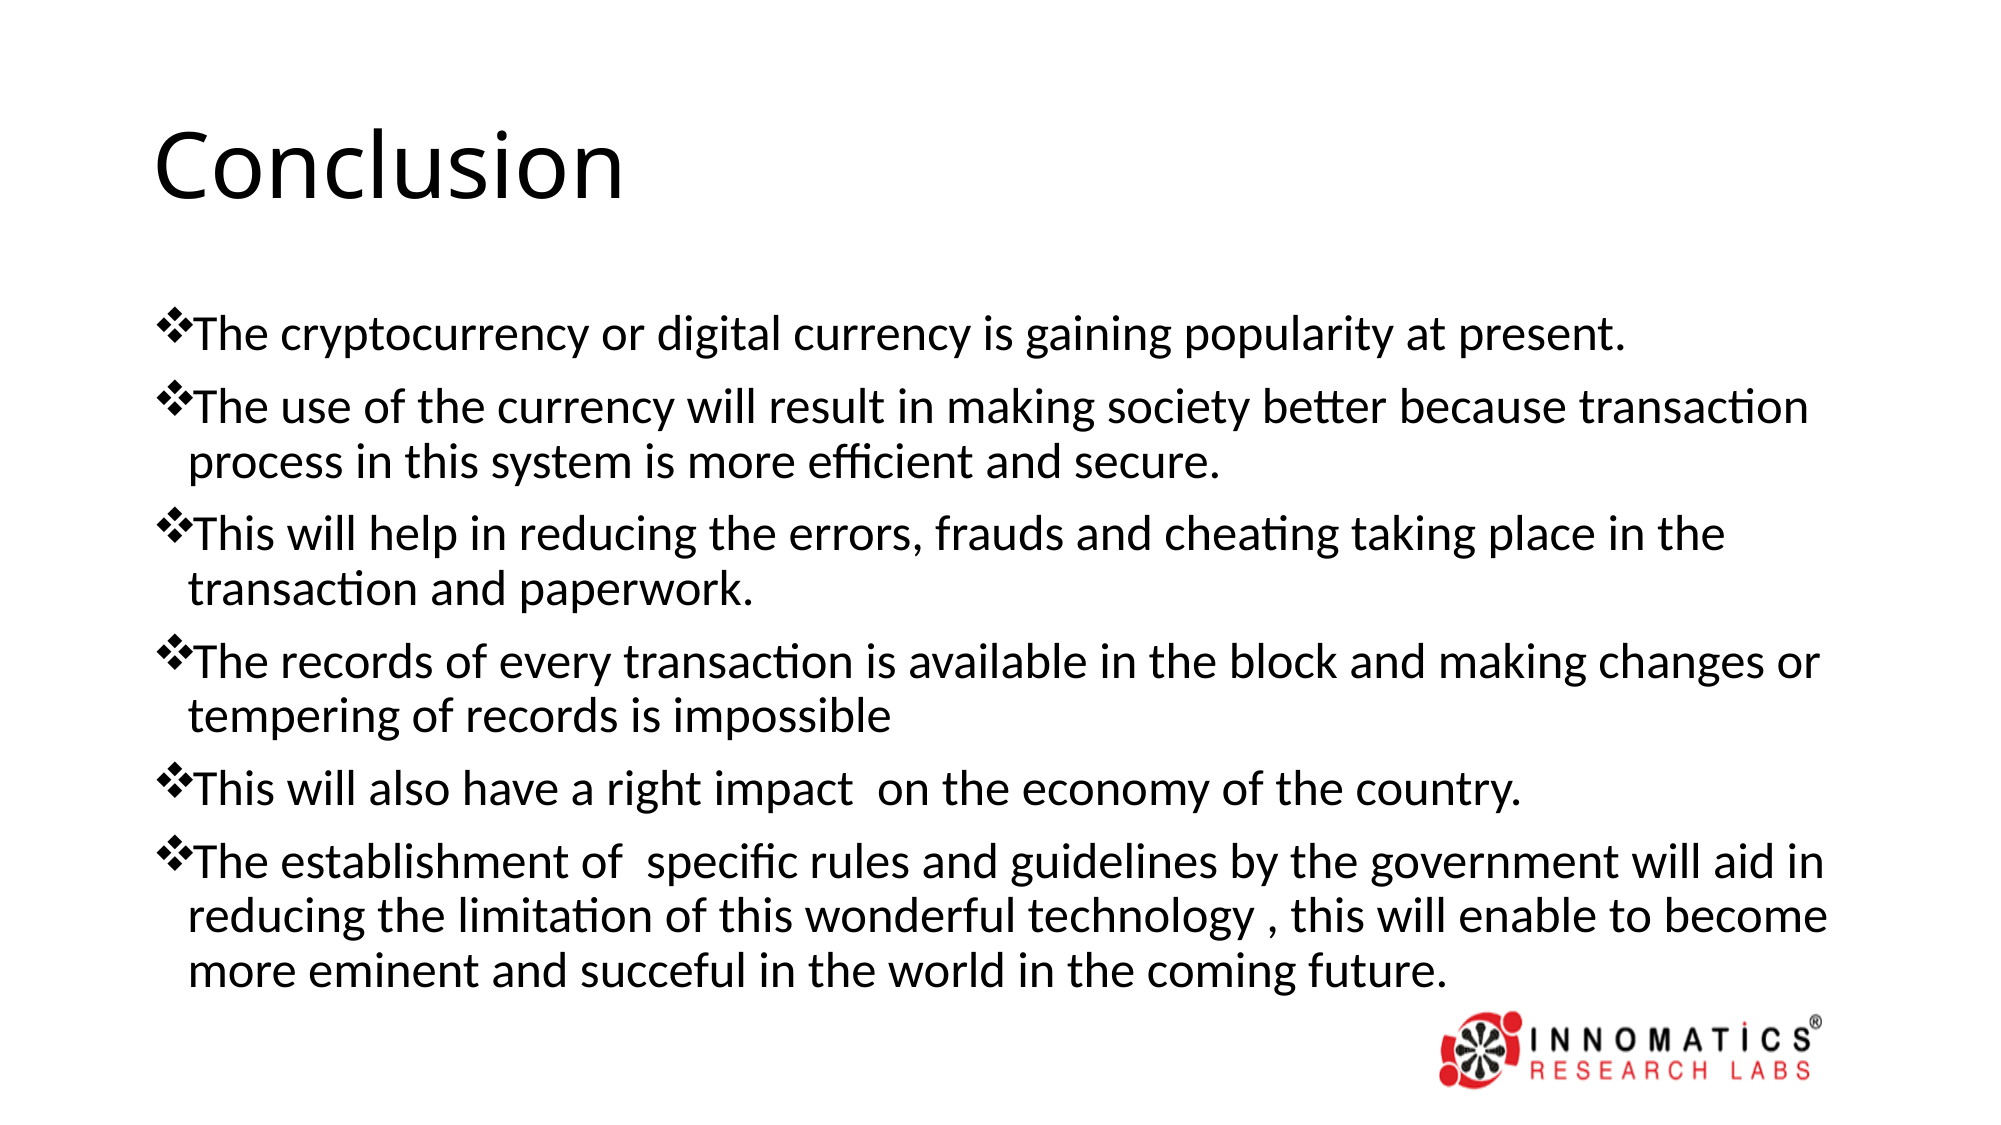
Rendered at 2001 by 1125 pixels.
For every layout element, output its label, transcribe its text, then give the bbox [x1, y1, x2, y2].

list The cryptocurrency or digital currency is gaining popularity at present. The use of the currency will result in making society better because transaction process in this system is more efficient and secure. This will help in reducing the errors, frauds and cheating taking place in the transaction and paperwork. The records of every transaction is available in the block and making changes or tempering of records is impossible This will also have a right impact on the economy of the country. The establishment of specific rules and guidelines by the government will aid in reducing the limitation of this wonderful technology , this will enable to become more eminent and succeful in the world in the coming future. [137, 299, 1863, 1014]
picture [1425, 997, 1827, 1102]
title Conclusion [137, 59, 1863, 278]
